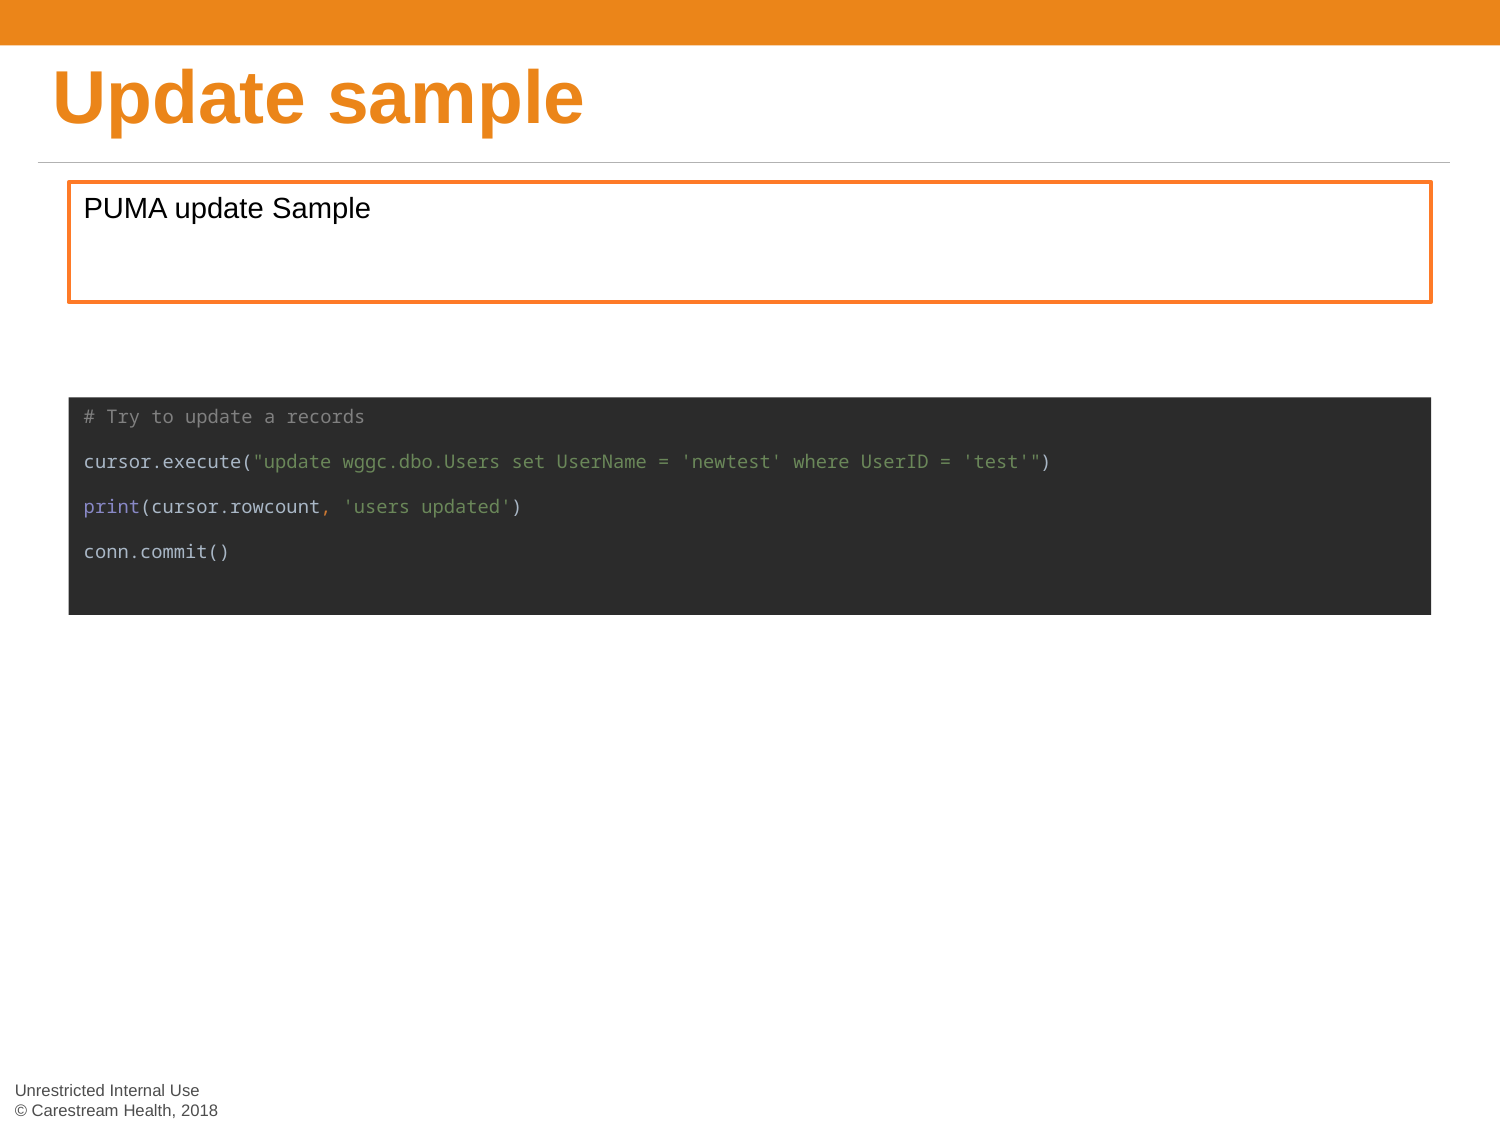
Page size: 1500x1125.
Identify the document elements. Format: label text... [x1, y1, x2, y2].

text_box PUMA update Sample [67, 180, 1433, 304]
title Update sample [37, 47, 1463, 147]
text_box # Try to update a records cursor.execute("update wggc.dbo.Users set UserName = 'newtest' where UserID = 'test'") print(cursor.rowcount, 'users updated') conn.commit() [68, 397, 1432, 615]
text_box Unrestricted Internal Use © Carestream Health, 2018 [0, 1072, 475, 1125]
